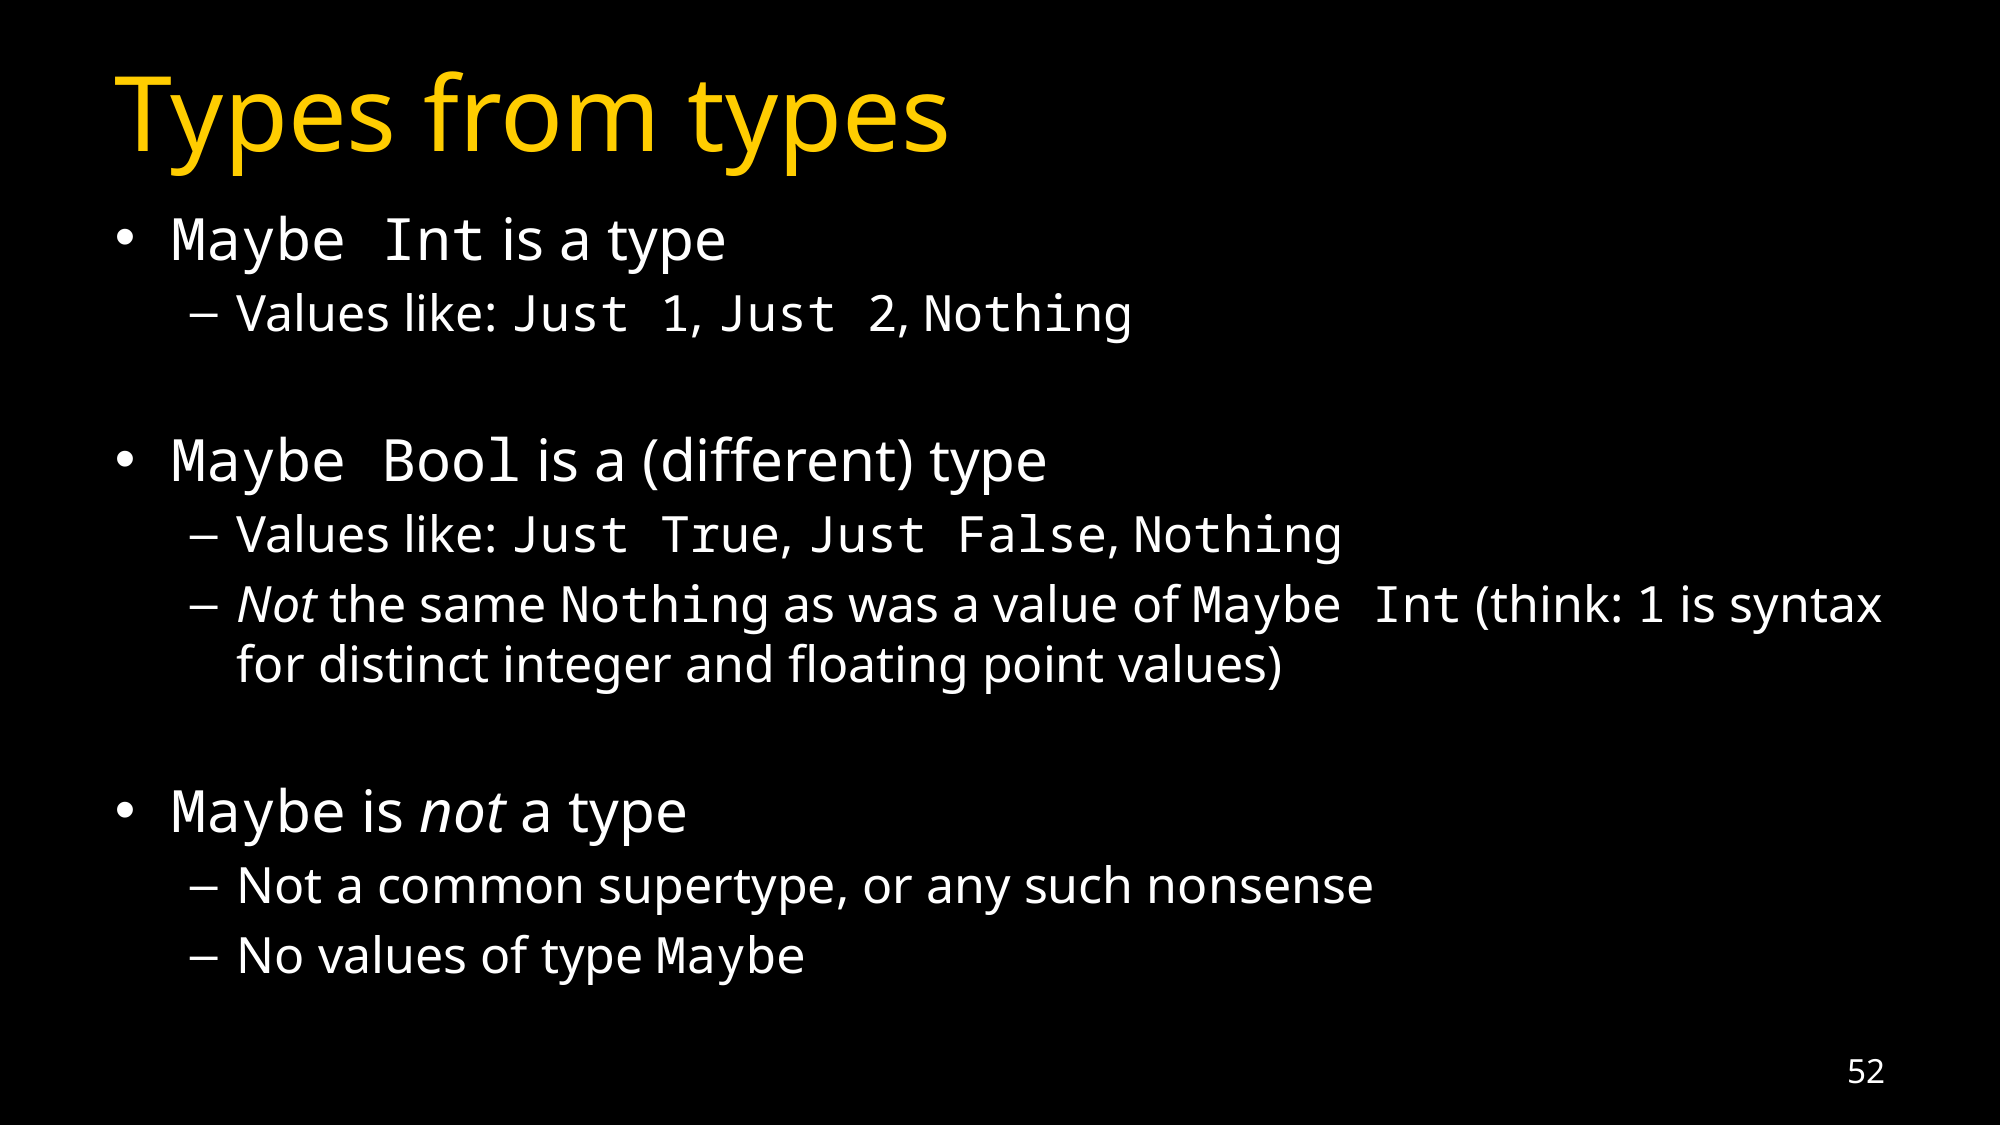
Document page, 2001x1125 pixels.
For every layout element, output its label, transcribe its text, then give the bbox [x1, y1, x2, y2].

slide_number 52 [1433, 1042, 1900, 1103]
list Maybe Int is a type Values like: Just 1, Just 2, Nothing Maybe Bool is a (different) type Values like: Just True, Just False, Nothing Not the same Nothing as was a value of Maybe Int (think: 1 is syntax for distinct integer and floating point values) Maybe is not a type Not a common supertype, or any such nonsense No values of type Maybe [99, 194, 1900, 1005]
title Types from types [99, 45, 1900, 175]
